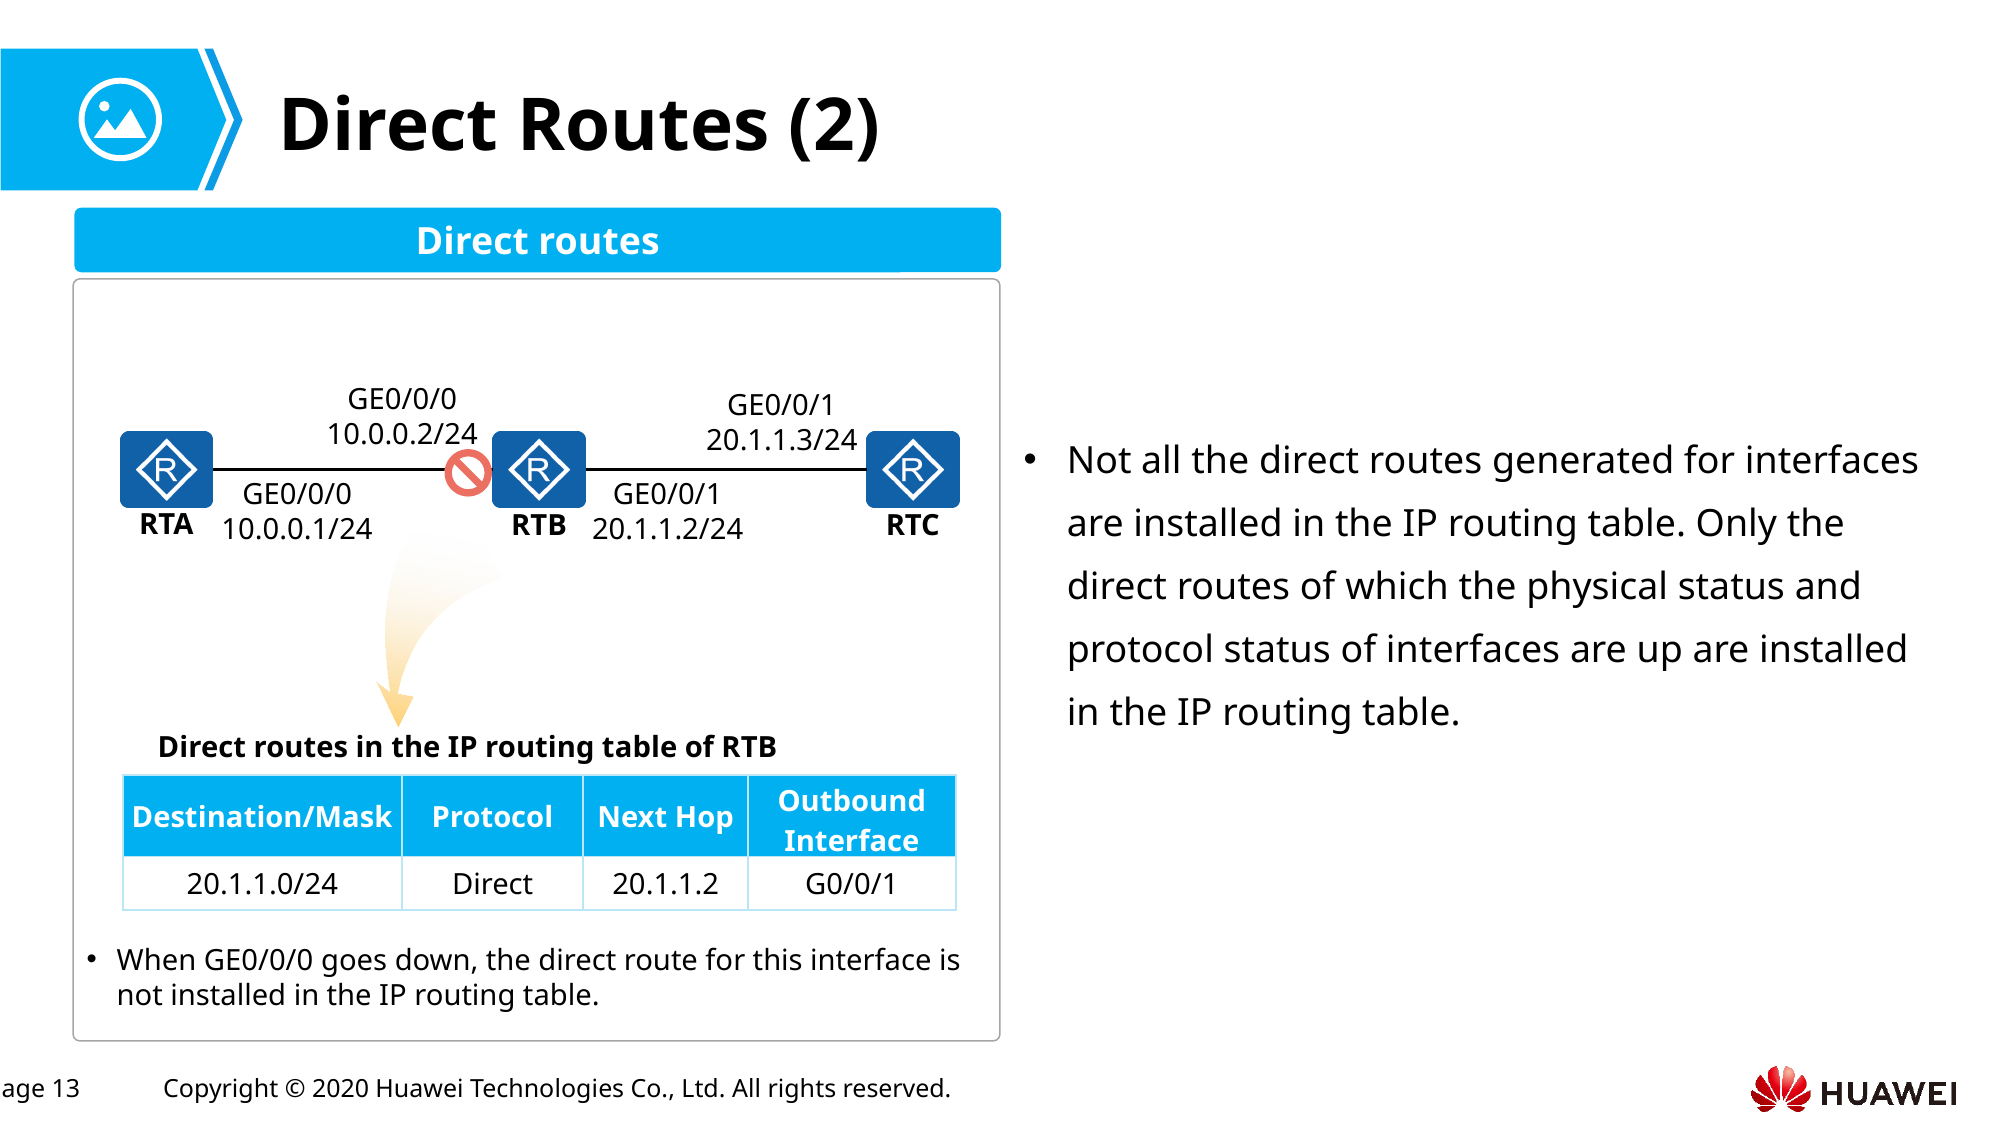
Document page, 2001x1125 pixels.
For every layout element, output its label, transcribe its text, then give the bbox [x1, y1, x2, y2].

text_box Direct routes [73, 206, 1003, 274]
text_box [444, 449, 492, 497]
picture [866, 431, 960, 508]
picture [119, 431, 213, 508]
picture [1751, 1066, 1956, 1112]
text_box [1007, 388, 1934, 737]
text_box When GE0/0/0 goes down, the direct route for this interface is not installed in the IP routing table. [71, 933, 993, 1019]
text_box [72, 277, 1001, 1042]
picture [492, 431, 586, 508]
text_box Not all the direct routes generated for interfaces are installed in the IP routing table. Only the direct routes of which the physical status and protocol status of interfaces are up are installed in the IP routing table. [1008, 410, 1942, 740]
title Direct Routes (2) [261, 73, 1875, 180]
